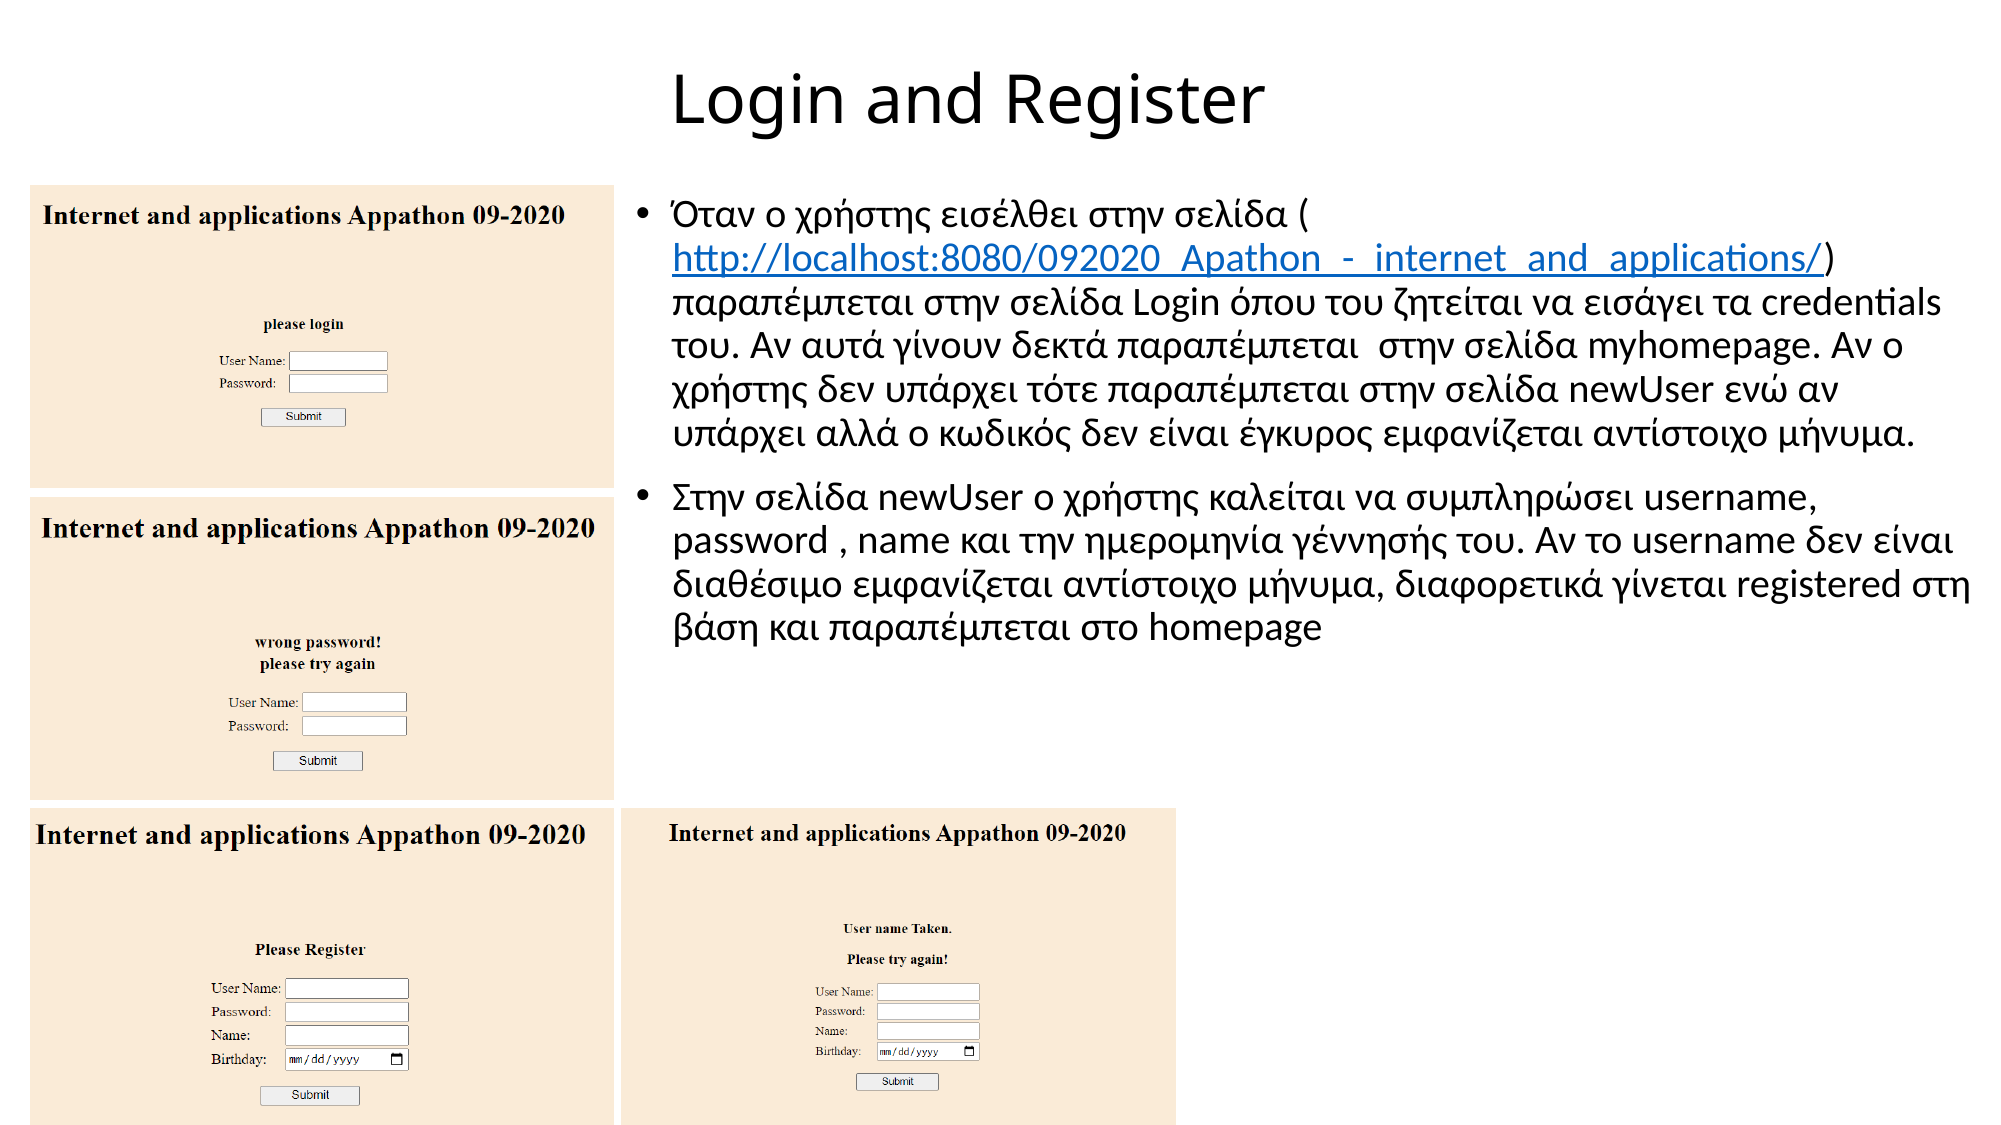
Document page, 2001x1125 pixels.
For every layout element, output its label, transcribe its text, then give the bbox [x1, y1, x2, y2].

picture [30, 185, 614, 488]
list Όταν ο χρήστης εισέλθει στην σελίδα (http://localhost:8080/092020_Apathon_-_internet_and_applications/) παραπέμπεται στην σελίδα Login όπου του ζητείται να εισάγει τα credentials του. Αν αυτά γίνουν δεκτά παραπέμπεται στην σελίδα myhomepage. Αν ο χρήστης δεν υπάρχει τότε παραπέμπεται στην σελίδα newUser ενώ αν υπάρχει αλλά ο κωδικός δεν είναι έγκυρος εμφανίζεται αντίστοιχο μήνυμα. Στην σελίδα newUser ο χρήστης καλείται να συμπληρώσει username, password , name και την ημερομηνία γέννησής του. Αν το username δεν είναι διαθέσιμο εμφανίζεται αντίστοιχο μήνυμα, διαφορετικά γίνεται registered στη βάση και παραπέμπεται στο homepage [620, 185, 1993, 687]
title Login and Register [655, 38, 1345, 165]
picture [30, 808, 614, 1125]
picture [621, 808, 1176, 1125]
picture [30, 497, 614, 800]
